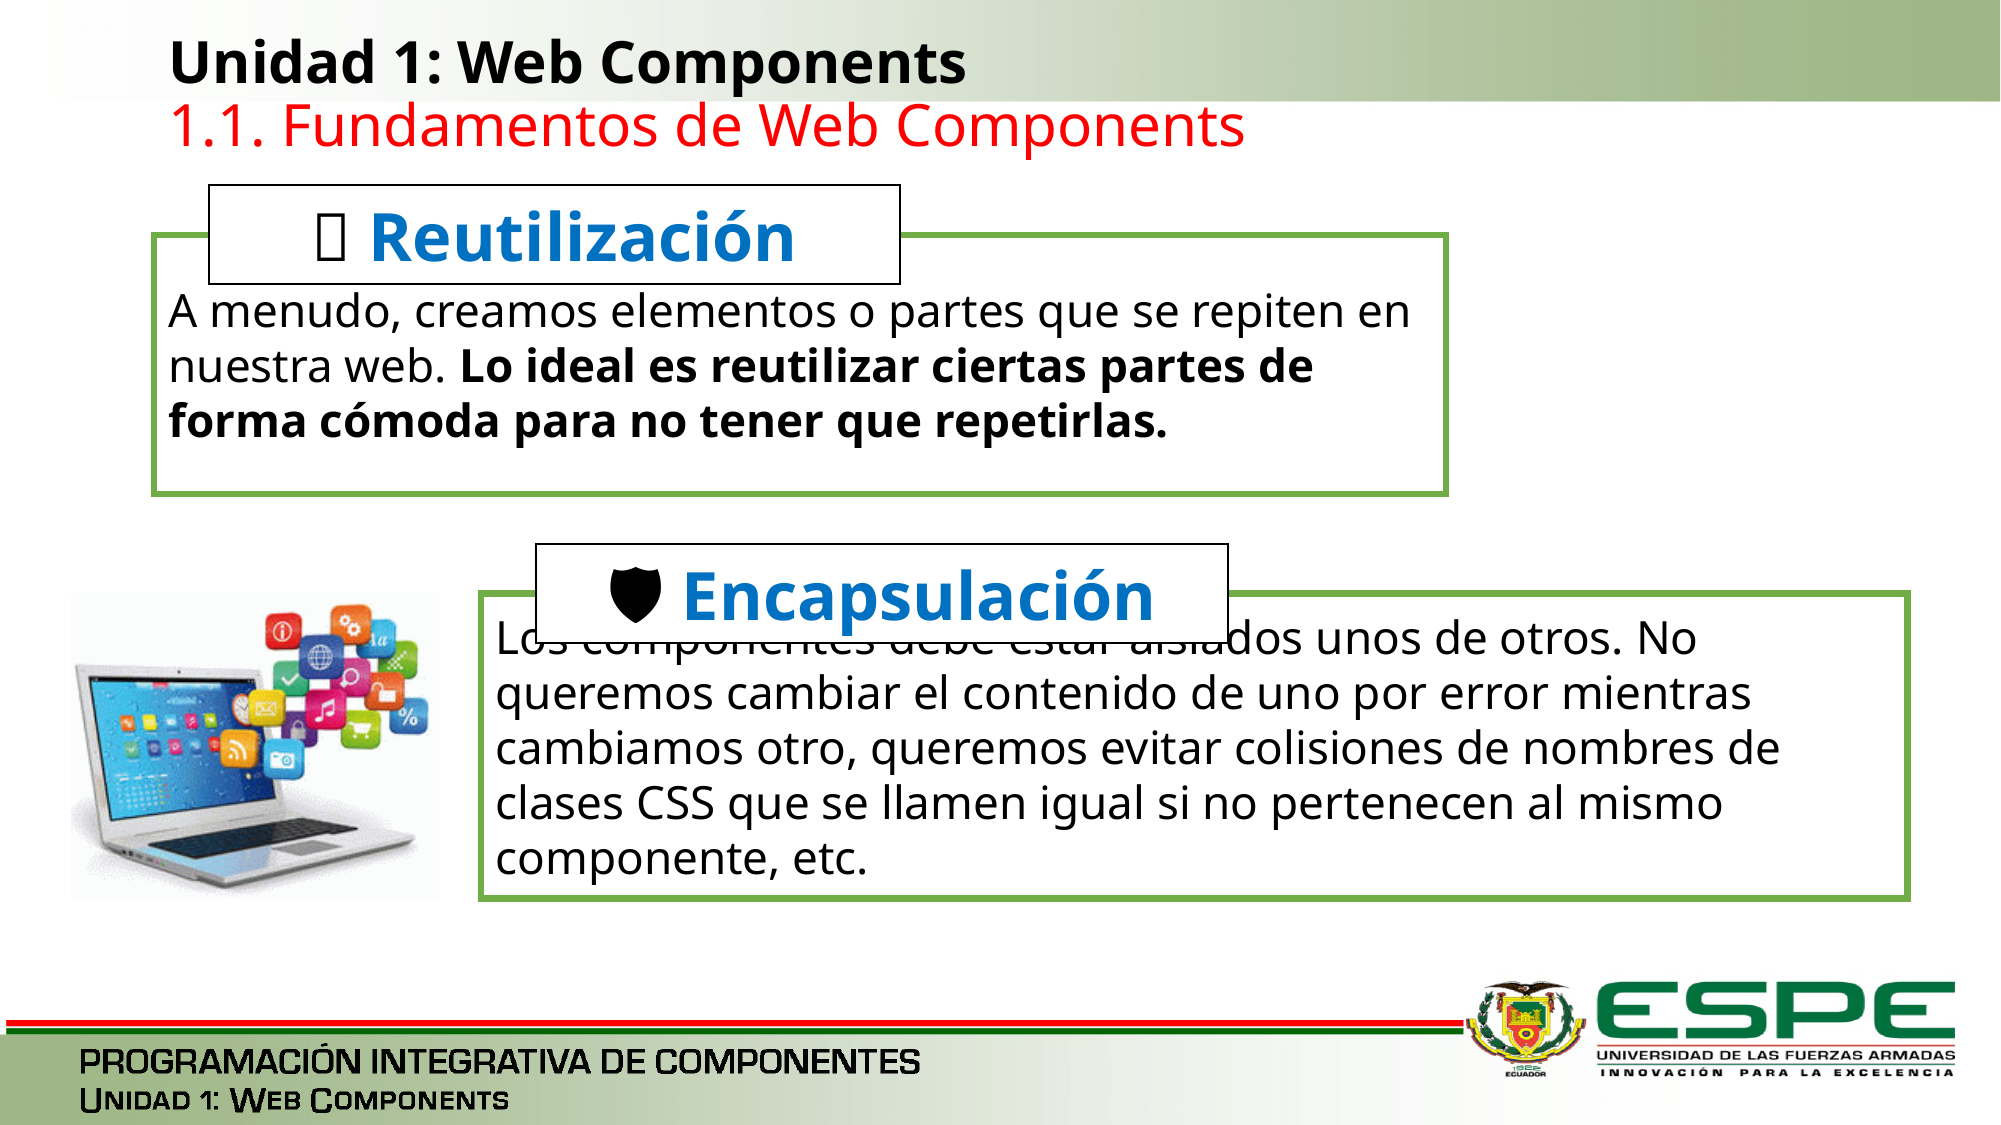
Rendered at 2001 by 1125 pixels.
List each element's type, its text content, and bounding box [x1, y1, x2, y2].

text_box 🛡️ Encapsulación [535, 543, 1229, 644]
text_box Los componentes debe estar aislados unos de otros. No queremos cambiar el contenido de uno por error mientras cambiamos otro, queremos evitar colisiones de nombres de clases CSS que se llamen igual si no pertenecen al mismo componente, etc. [480, 592, 1909, 899]
title Unidad 1: Web Components 1.1. Fundamentos de Web Components [153, 11, 1879, 182]
picture [0, 0, 2001, 1125]
text_box A menudo, creamos elementos o partes que se repiten en nuestra web. Lo ideal es reutilizar ciertas partes de forma cómoda para no tener que repetirlas. [153, 234, 1447, 495]
text_box 🎈 Reutilización [208, 184, 901, 285]
